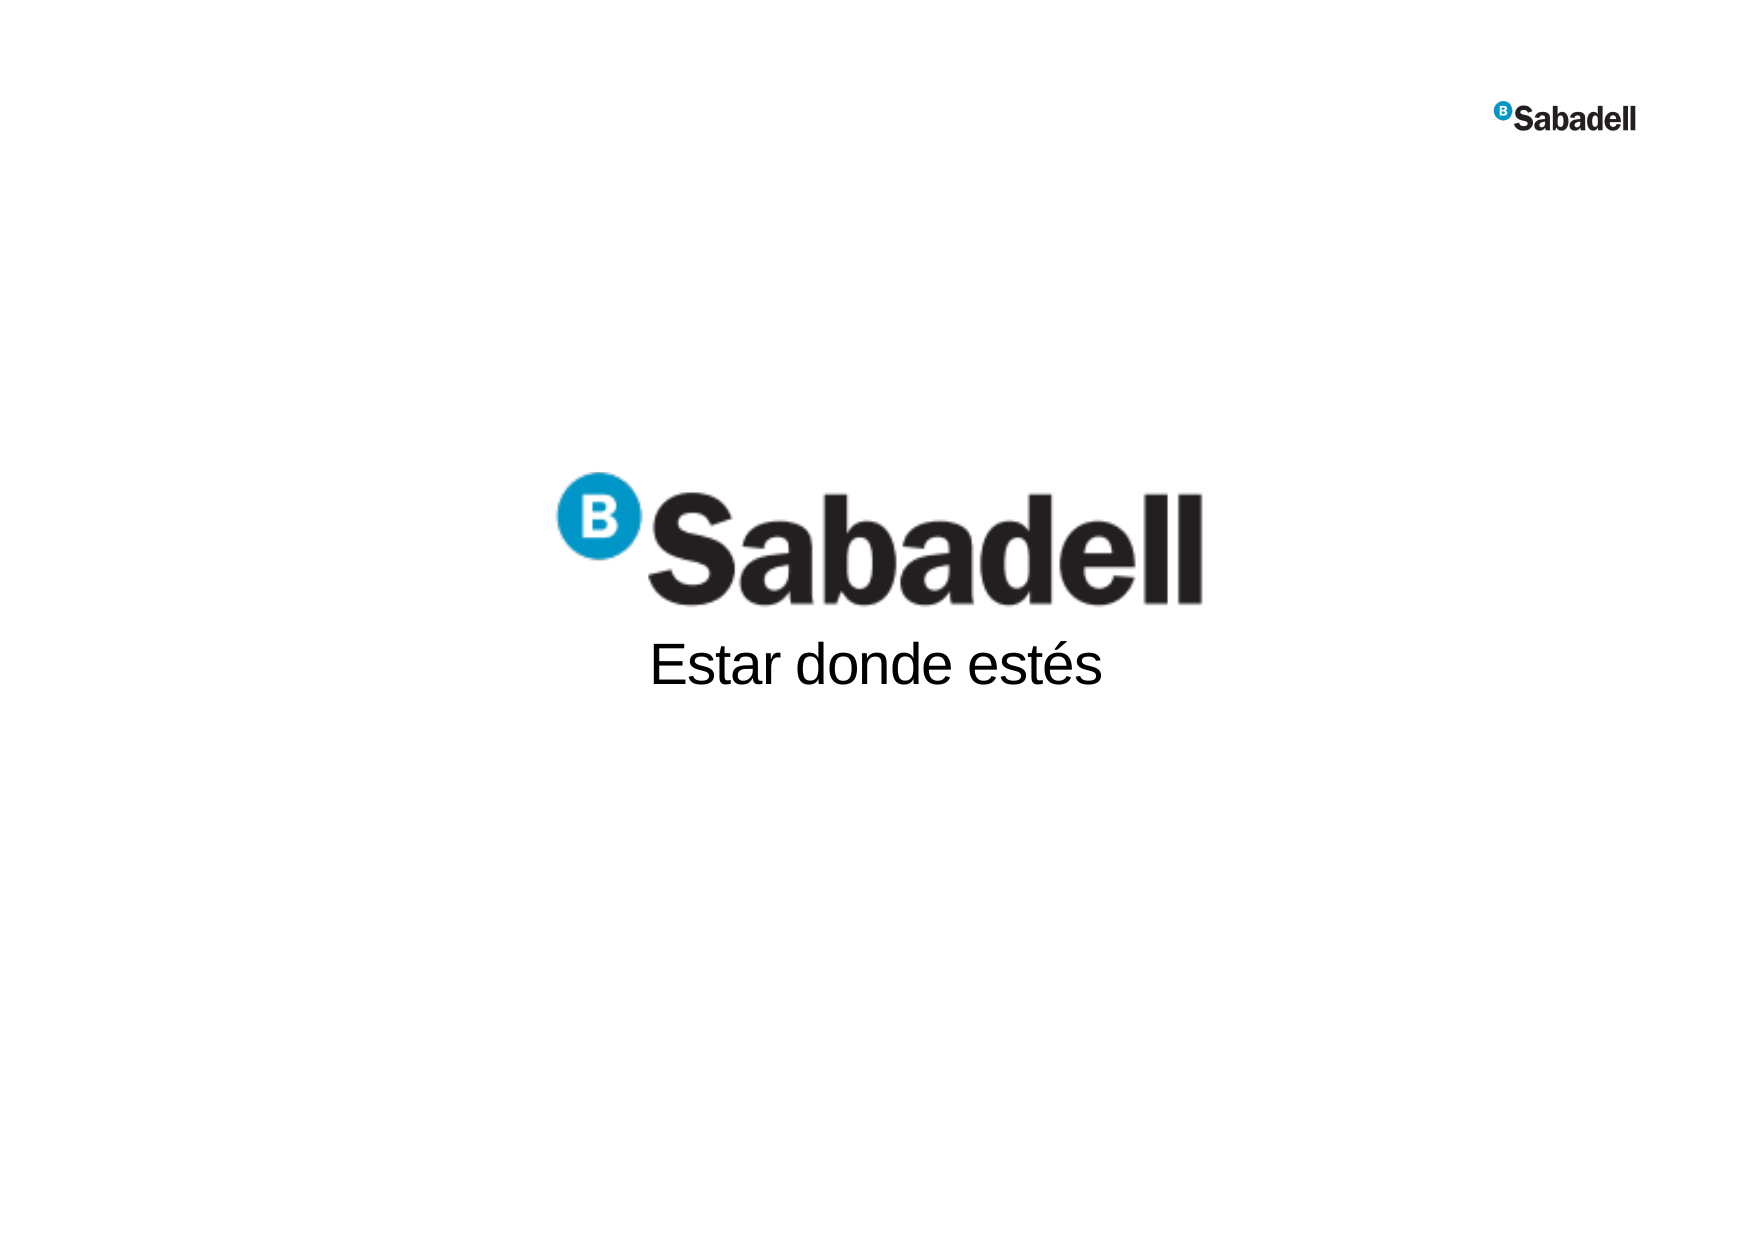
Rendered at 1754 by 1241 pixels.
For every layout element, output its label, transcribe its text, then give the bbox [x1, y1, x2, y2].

list Estar donde estés [430, 618, 1323, 744]
picture [550, 461, 1205, 609]
